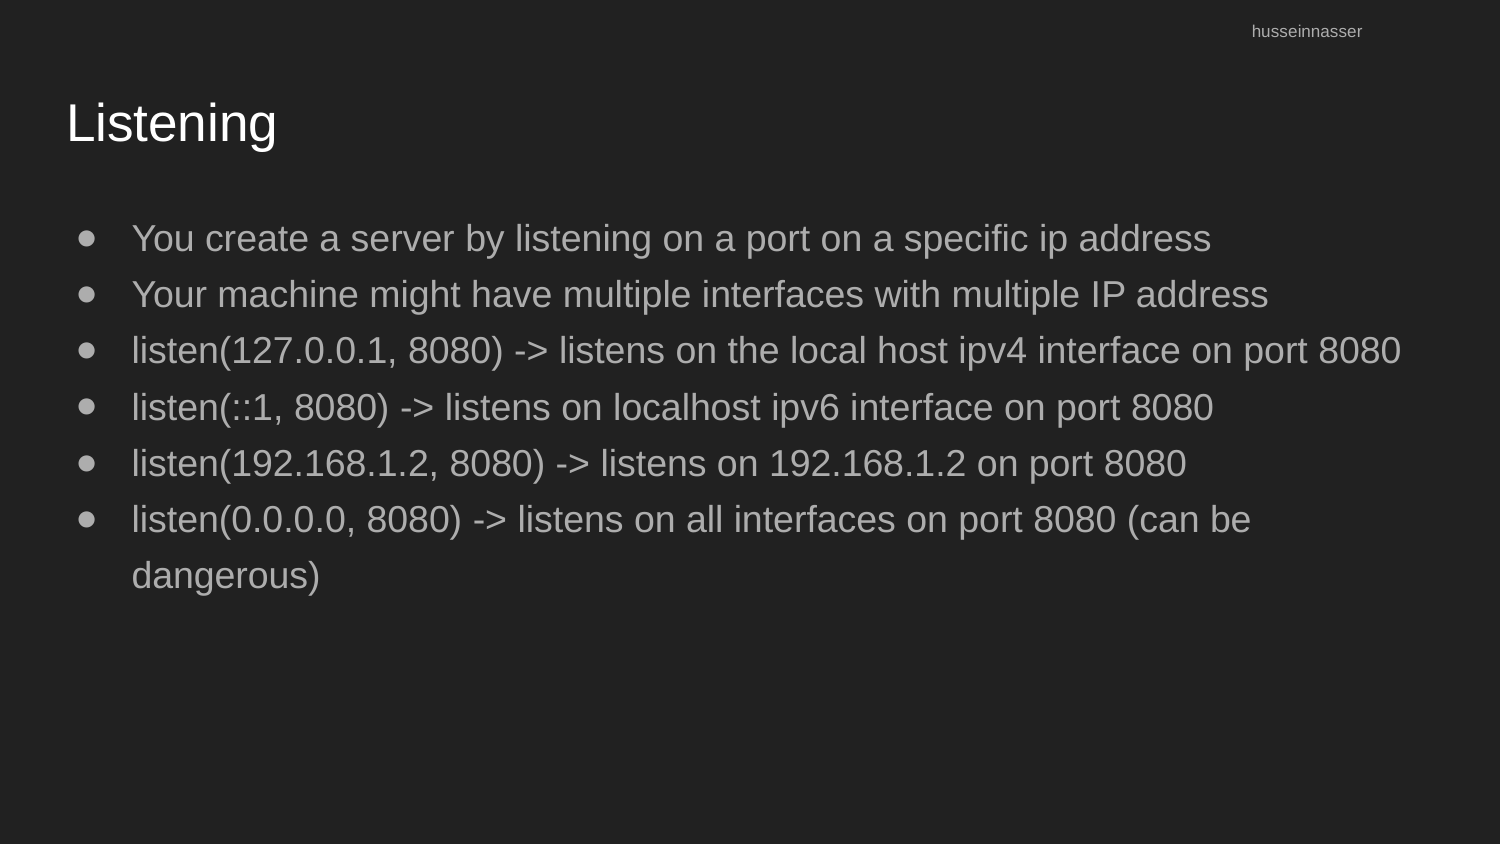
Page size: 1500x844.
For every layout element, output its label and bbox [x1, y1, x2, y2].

subtitle [1236, 11, 1492, 53]
title [51, 72, 1449, 167]
list [41, 187, 1459, 630]
